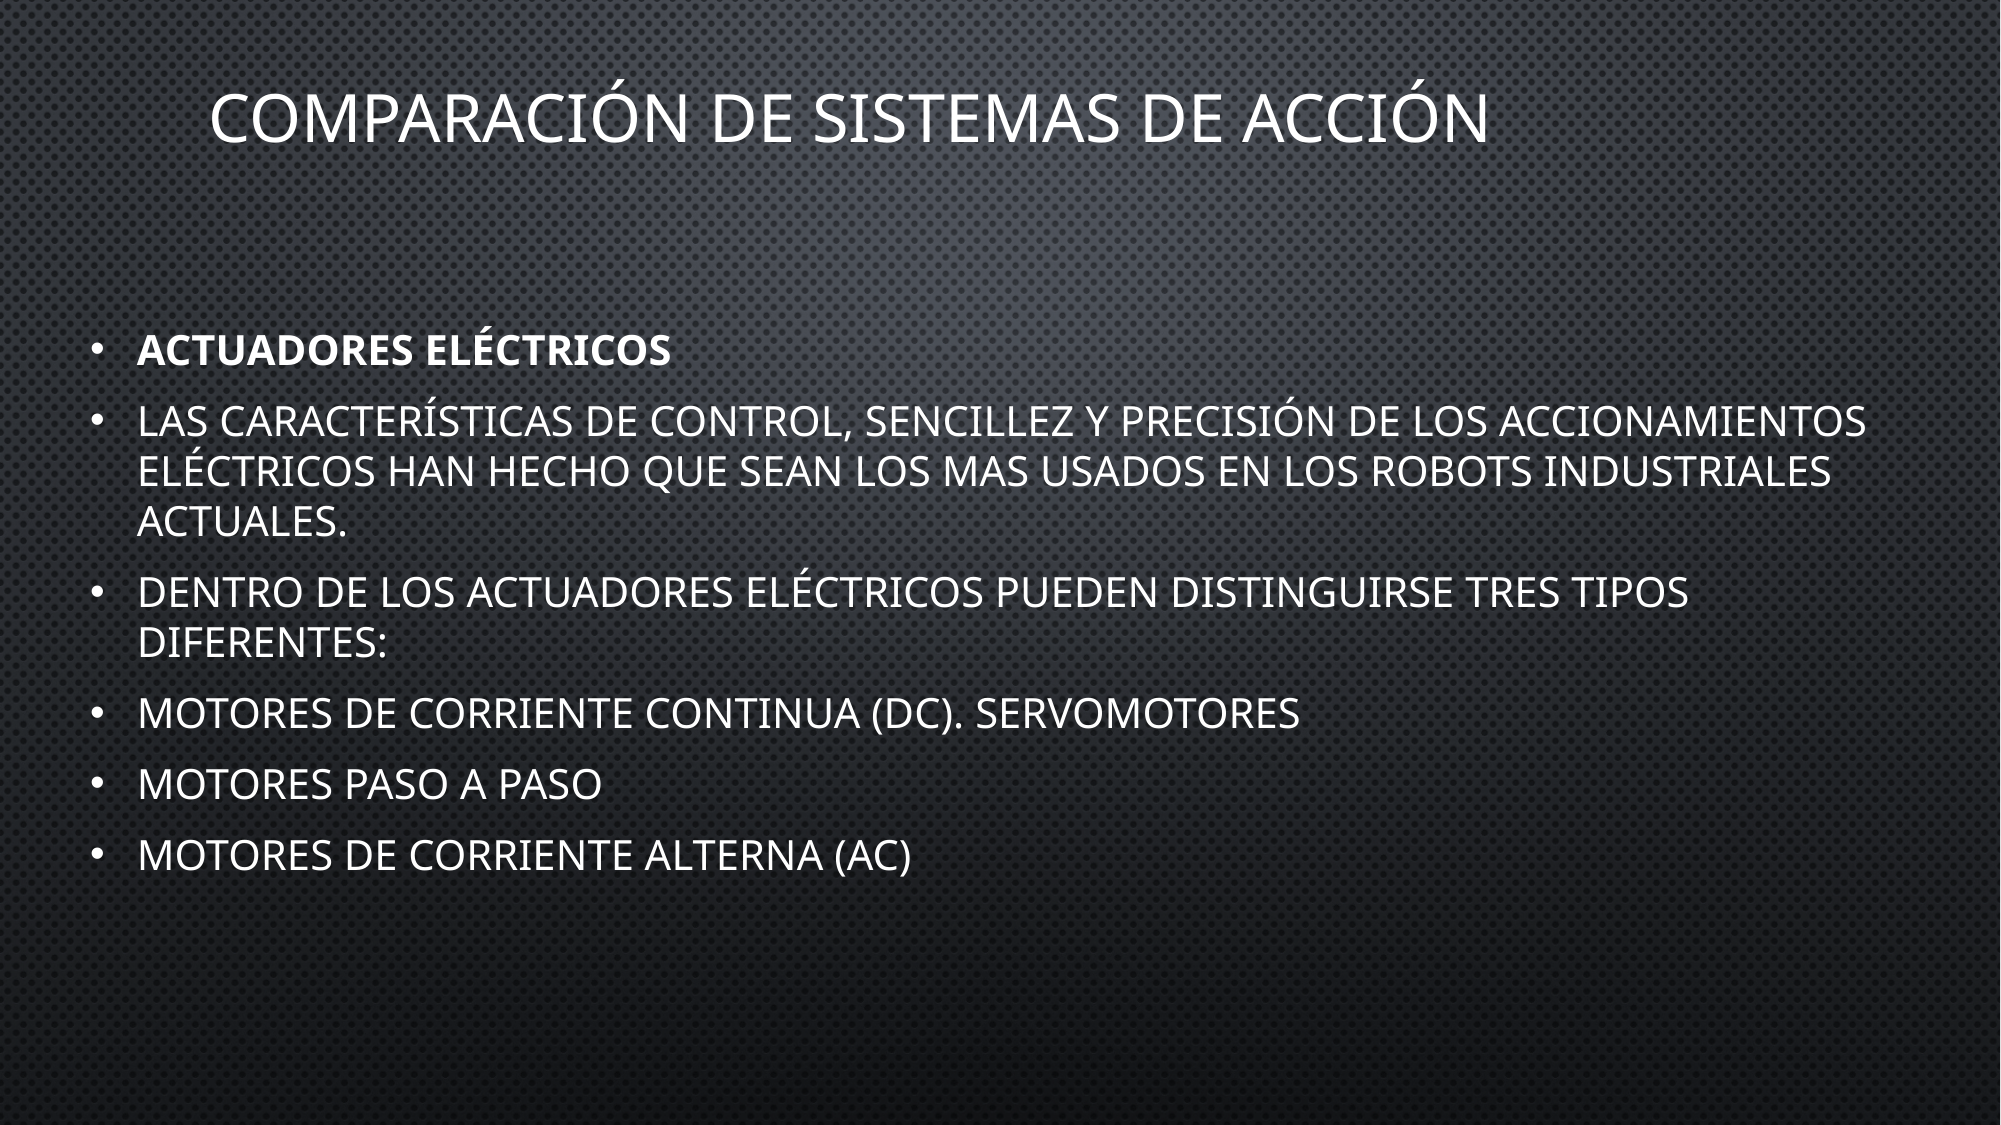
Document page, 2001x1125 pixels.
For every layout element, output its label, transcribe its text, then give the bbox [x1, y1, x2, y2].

text_box Comparación de sistemas de acción [193, 0, 1819, 313]
list Actuadores eléctricos Las características de control, sencillez y precisión de los accionamientos eléctricos han hecho que sean los mas usados en los robots industriales actuales. Dentro de los actuadores eléctricos pueden distinguirse tres tipos diferentes: Motores de corriente continua (DC). Servomotores Motores paso a paso Motores de corriente alterna (AC) [75, 206, 1932, 1067]
